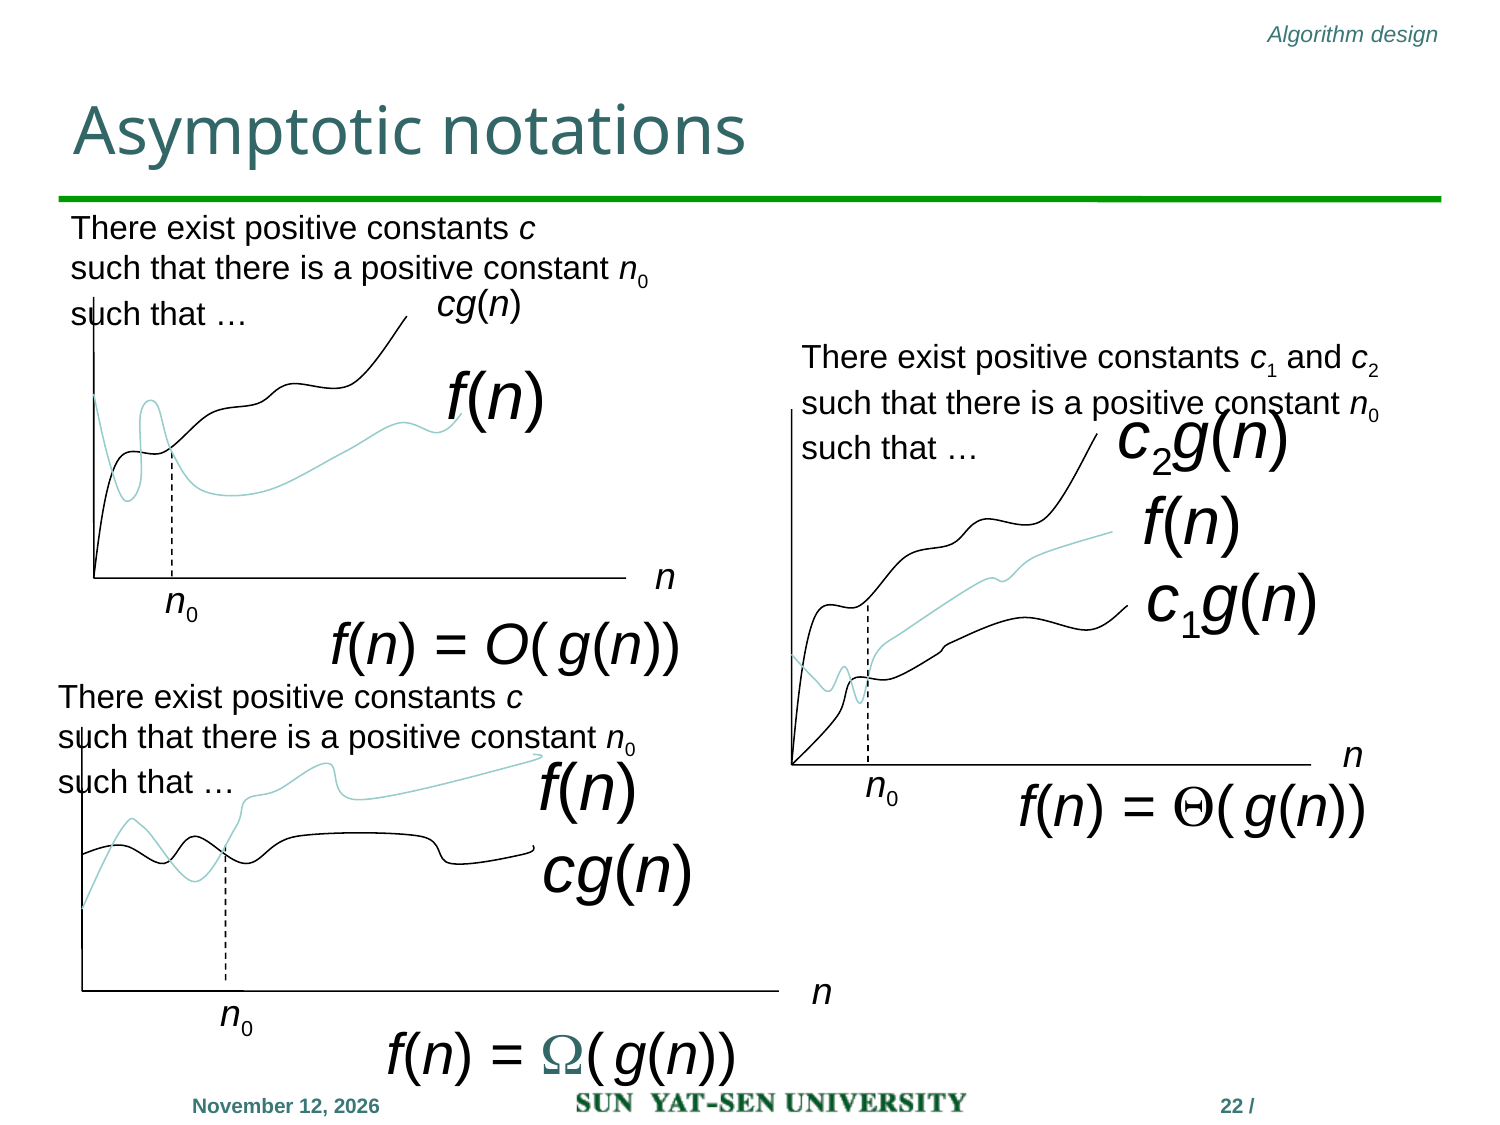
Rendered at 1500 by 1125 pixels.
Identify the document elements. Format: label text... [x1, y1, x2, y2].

title Asymptotic notations [58, 34, 1442, 176]
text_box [791, 327, 1383, 854]
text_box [81, 667, 844, 1091]
picture [566, 1079, 973, 1125]
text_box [93, 198, 692, 666]
